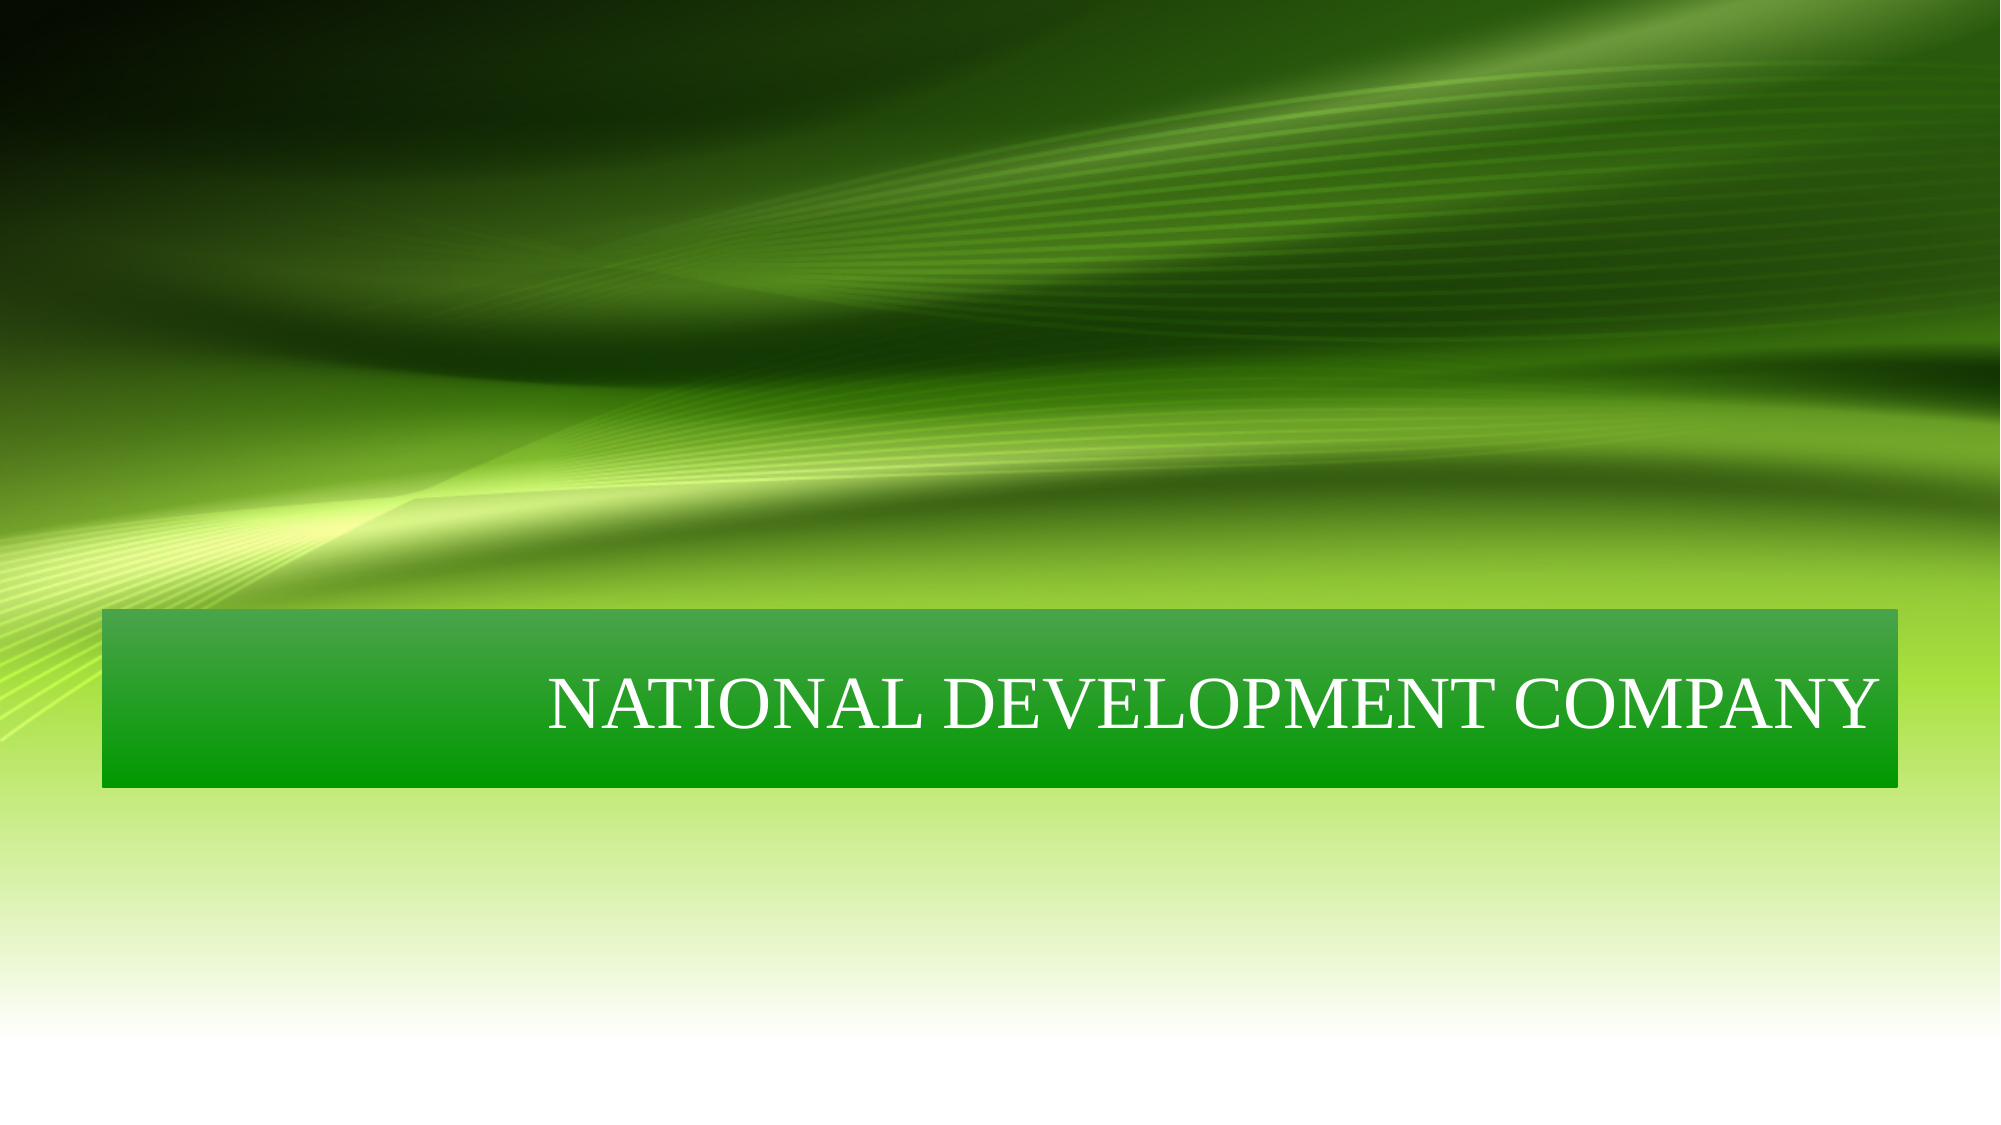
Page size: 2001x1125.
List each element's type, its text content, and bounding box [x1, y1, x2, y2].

picture [0, 0, 2000, 1125]
title NATIONAL DEVELOPMENT COMPANY [102, 609, 1898, 788]
